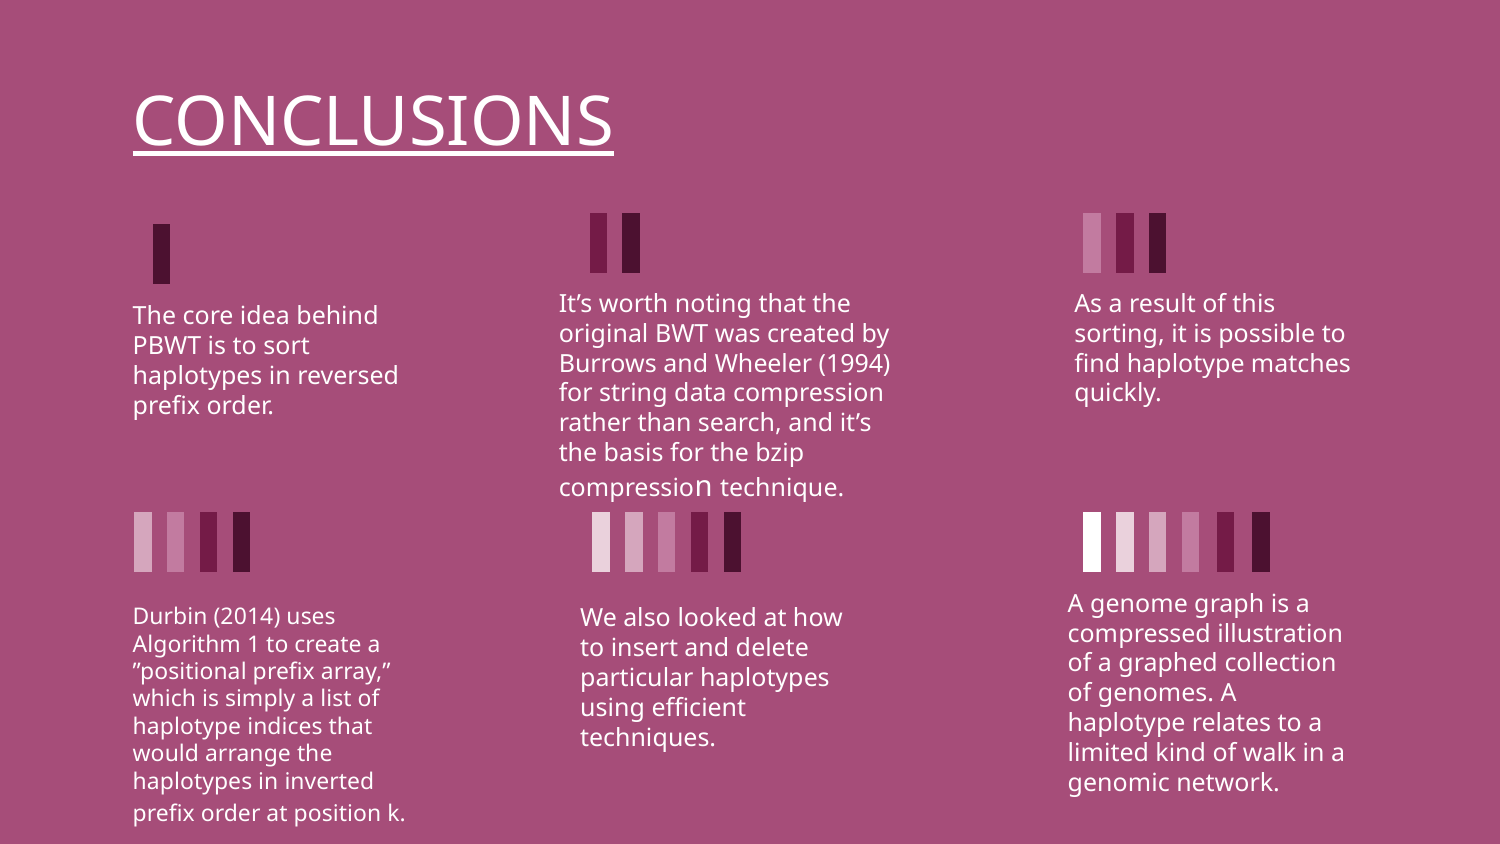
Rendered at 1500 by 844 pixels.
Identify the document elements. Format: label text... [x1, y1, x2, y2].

subtitle Durbin (2014) uses Algorithm 1 to create a ”positional prefix array,” which is simply a list of haplotype indices that would arrange the haplotypes in inverted prefix order at position k. [117, 586, 431, 844]
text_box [1083, 212, 1167, 274]
text_box [152, 224, 171, 285]
subtitle A genome graph is a compressed illustration of a graphed collection of genomes. A haplotype relates to a limited kind of walk in a genomic network. [1052, 572, 1366, 802]
title CONCLUSIONS [117, 62, 1014, 141]
subtitle The core idea behind PBWT is to sort haplotypes in reversed prefix order. [117, 284, 431, 407]
subtitle As a result of this sorting, it is possible to find haplotype matches quickly. [1059, 272, 1373, 459]
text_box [589, 212, 641, 274]
subtitle We also looked at how to insert and delete particular haplotypes using efficient techniques. [565, 586, 879, 756]
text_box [134, 511, 251, 573]
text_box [1083, 511, 1270, 573]
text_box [592, 511, 742, 573]
subtitle It’s worth noting that the original BWT was created by Burrows and Wheeler (1994) for string data compression rather than search, and it’s the basis for the bzip compression technique. [543, 272, 917, 419]
